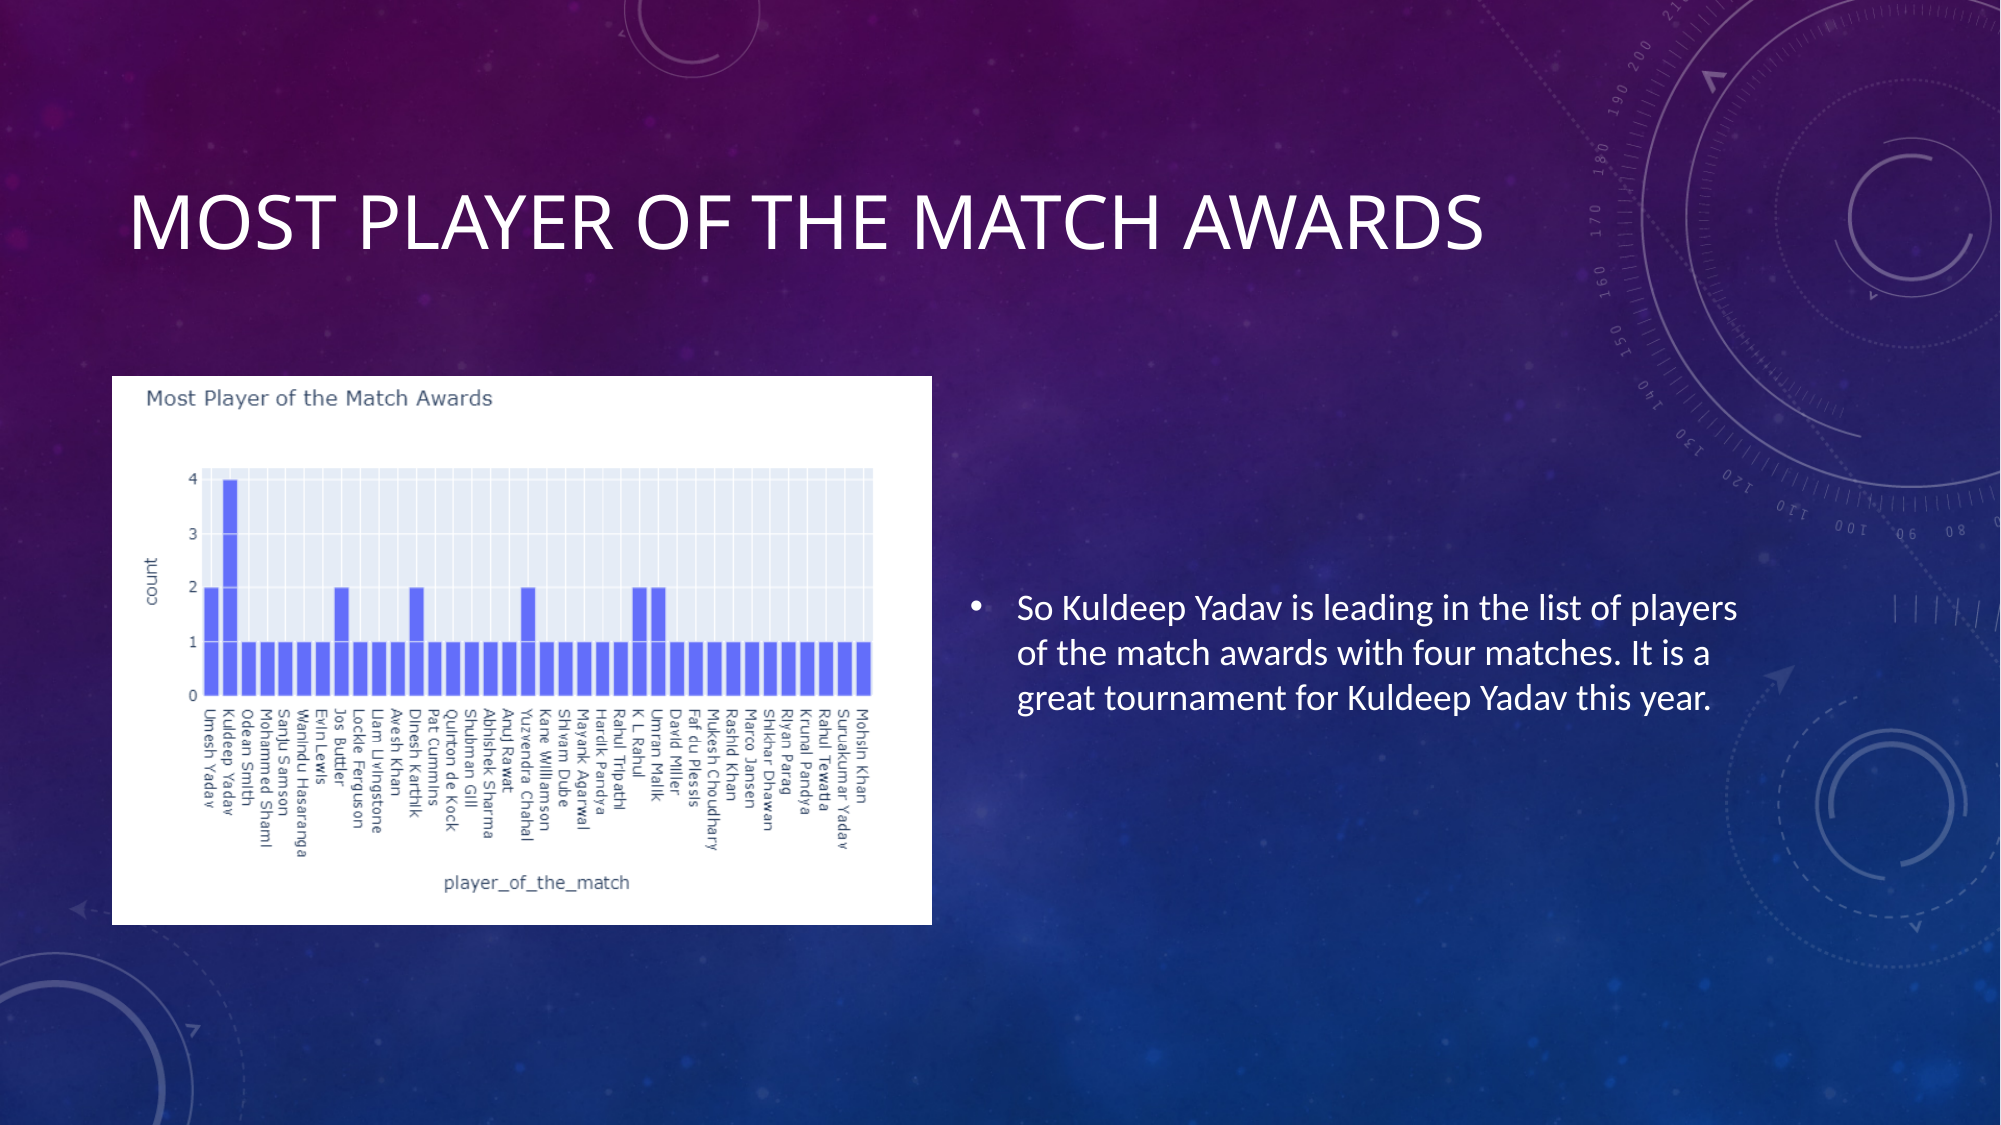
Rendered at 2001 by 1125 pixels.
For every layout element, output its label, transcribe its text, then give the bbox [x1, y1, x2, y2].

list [112, 376, 933, 926]
list So Kuldeep Yadav is leading in the list of players of the match awards with four matches. It is a great tournament for Kuldeep Yadav this year. [955, 351, 1775, 950]
title most player of the match awards [112, 99, 1775, 339]
picture [0, 0, 2001, 1125]
